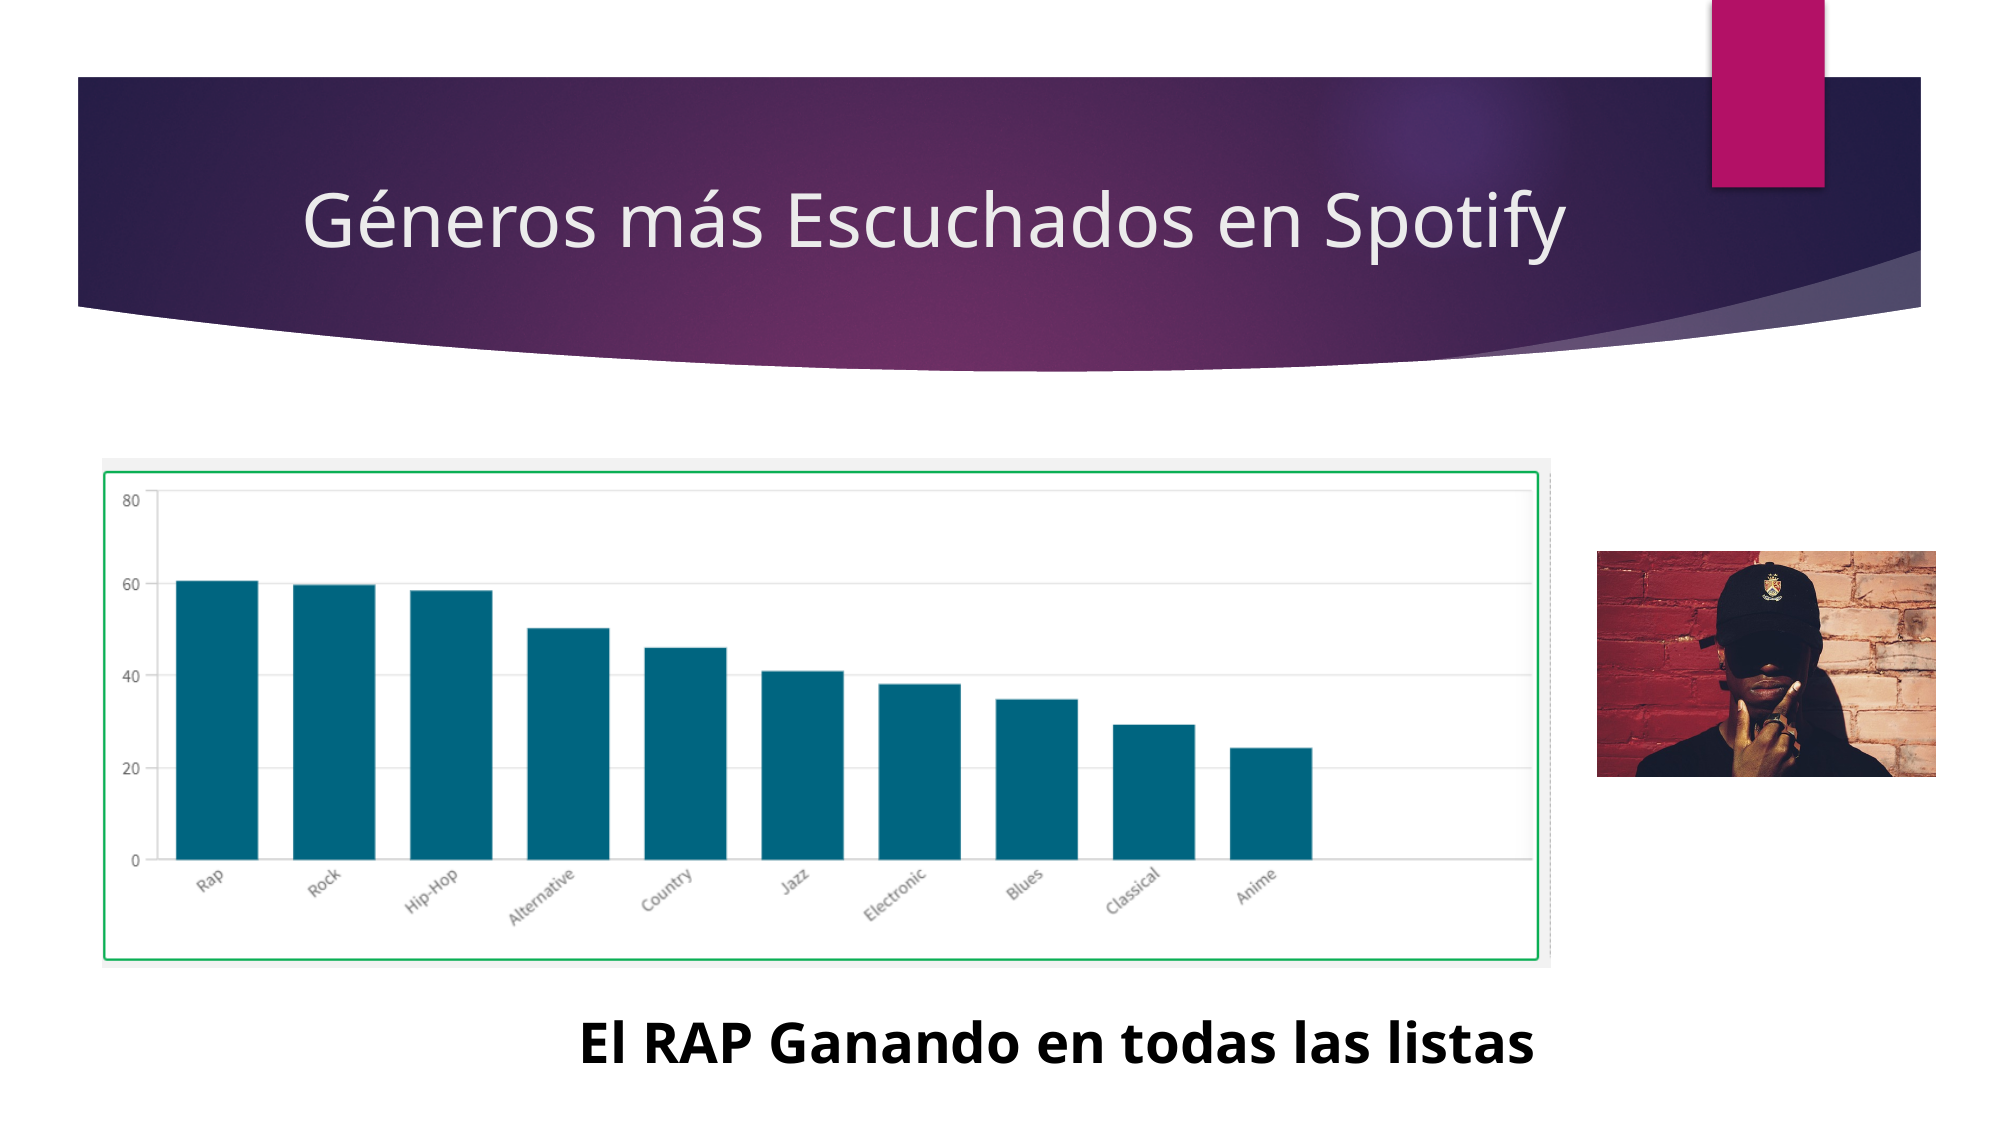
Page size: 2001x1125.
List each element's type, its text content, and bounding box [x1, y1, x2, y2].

picture [1596, 551, 1936, 778]
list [102, 458, 1551, 968]
picture [79, 78, 1920, 371]
title Géneros más Escuchados en Spotify [189, 159, 1708, 276]
text_box El RAP Ganando en todas las listas [564, 992, 1868, 1090]
